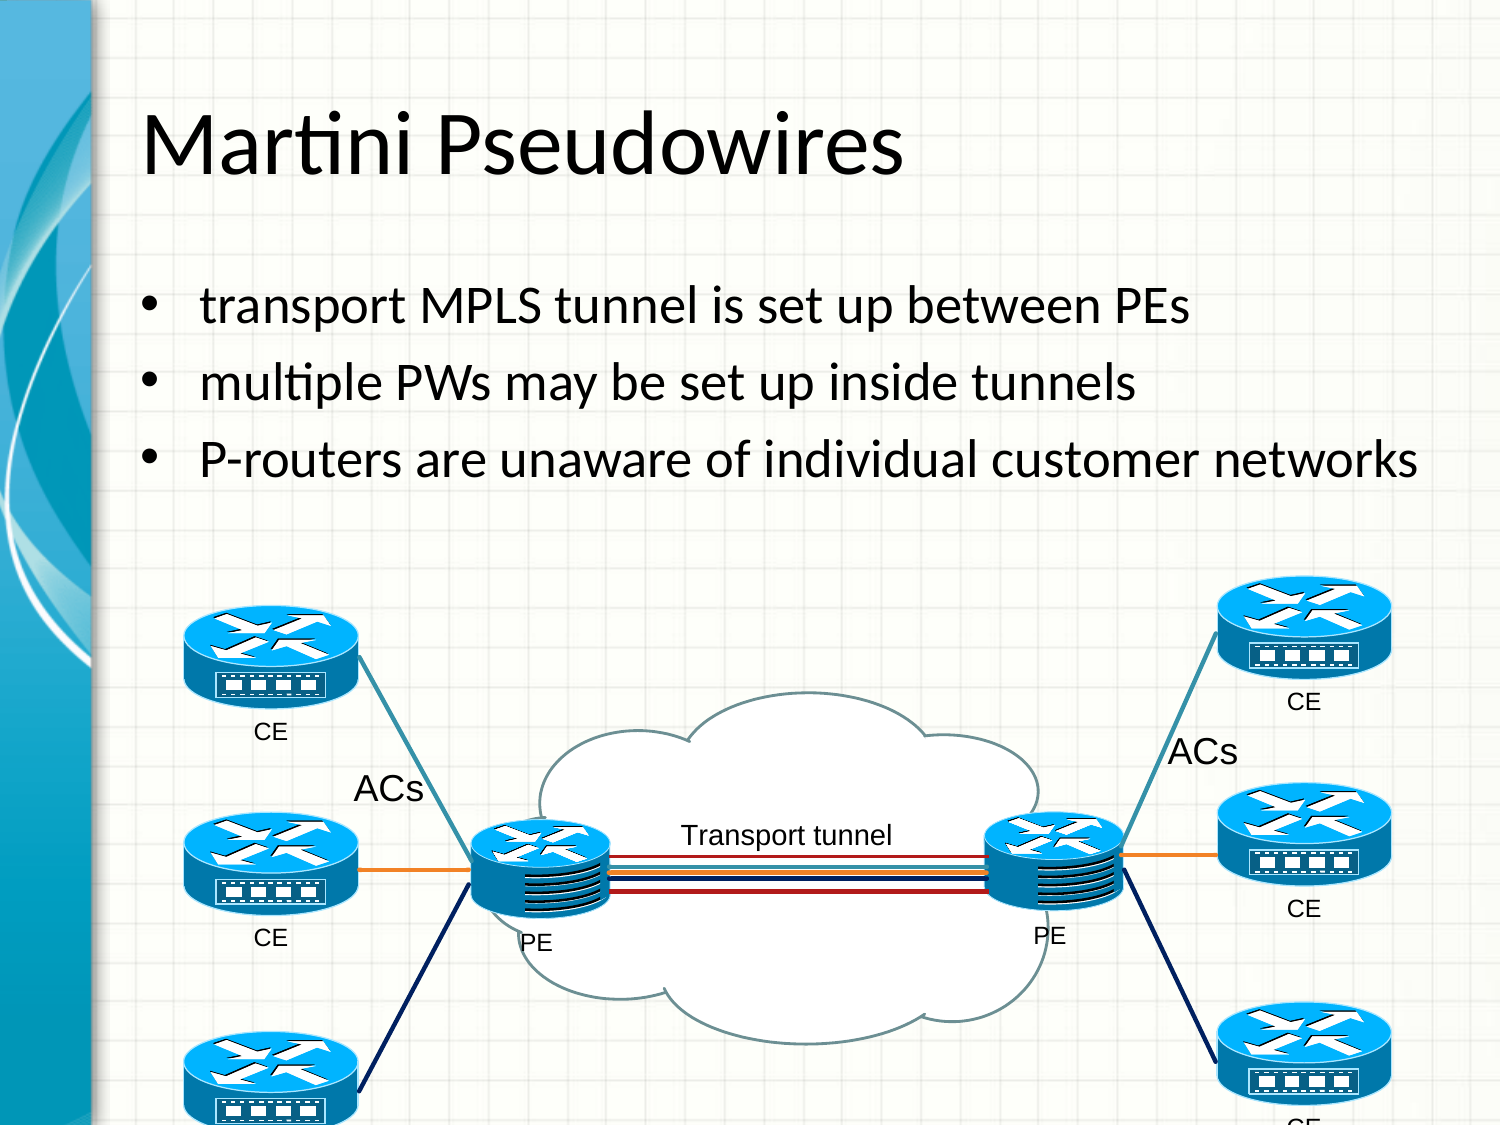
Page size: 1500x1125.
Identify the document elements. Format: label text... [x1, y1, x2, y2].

picture [0, 0, 1500, 1125]
list transport MPLS tunnel is set up between PEs multiple PWs may be set up inside tunnels P-routers are unaware of individual customer networks [125, 261, 1450, 516]
title Martini Pseudowires [125, 44, 1450, 232]
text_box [178, 570, 1397, 1125]
